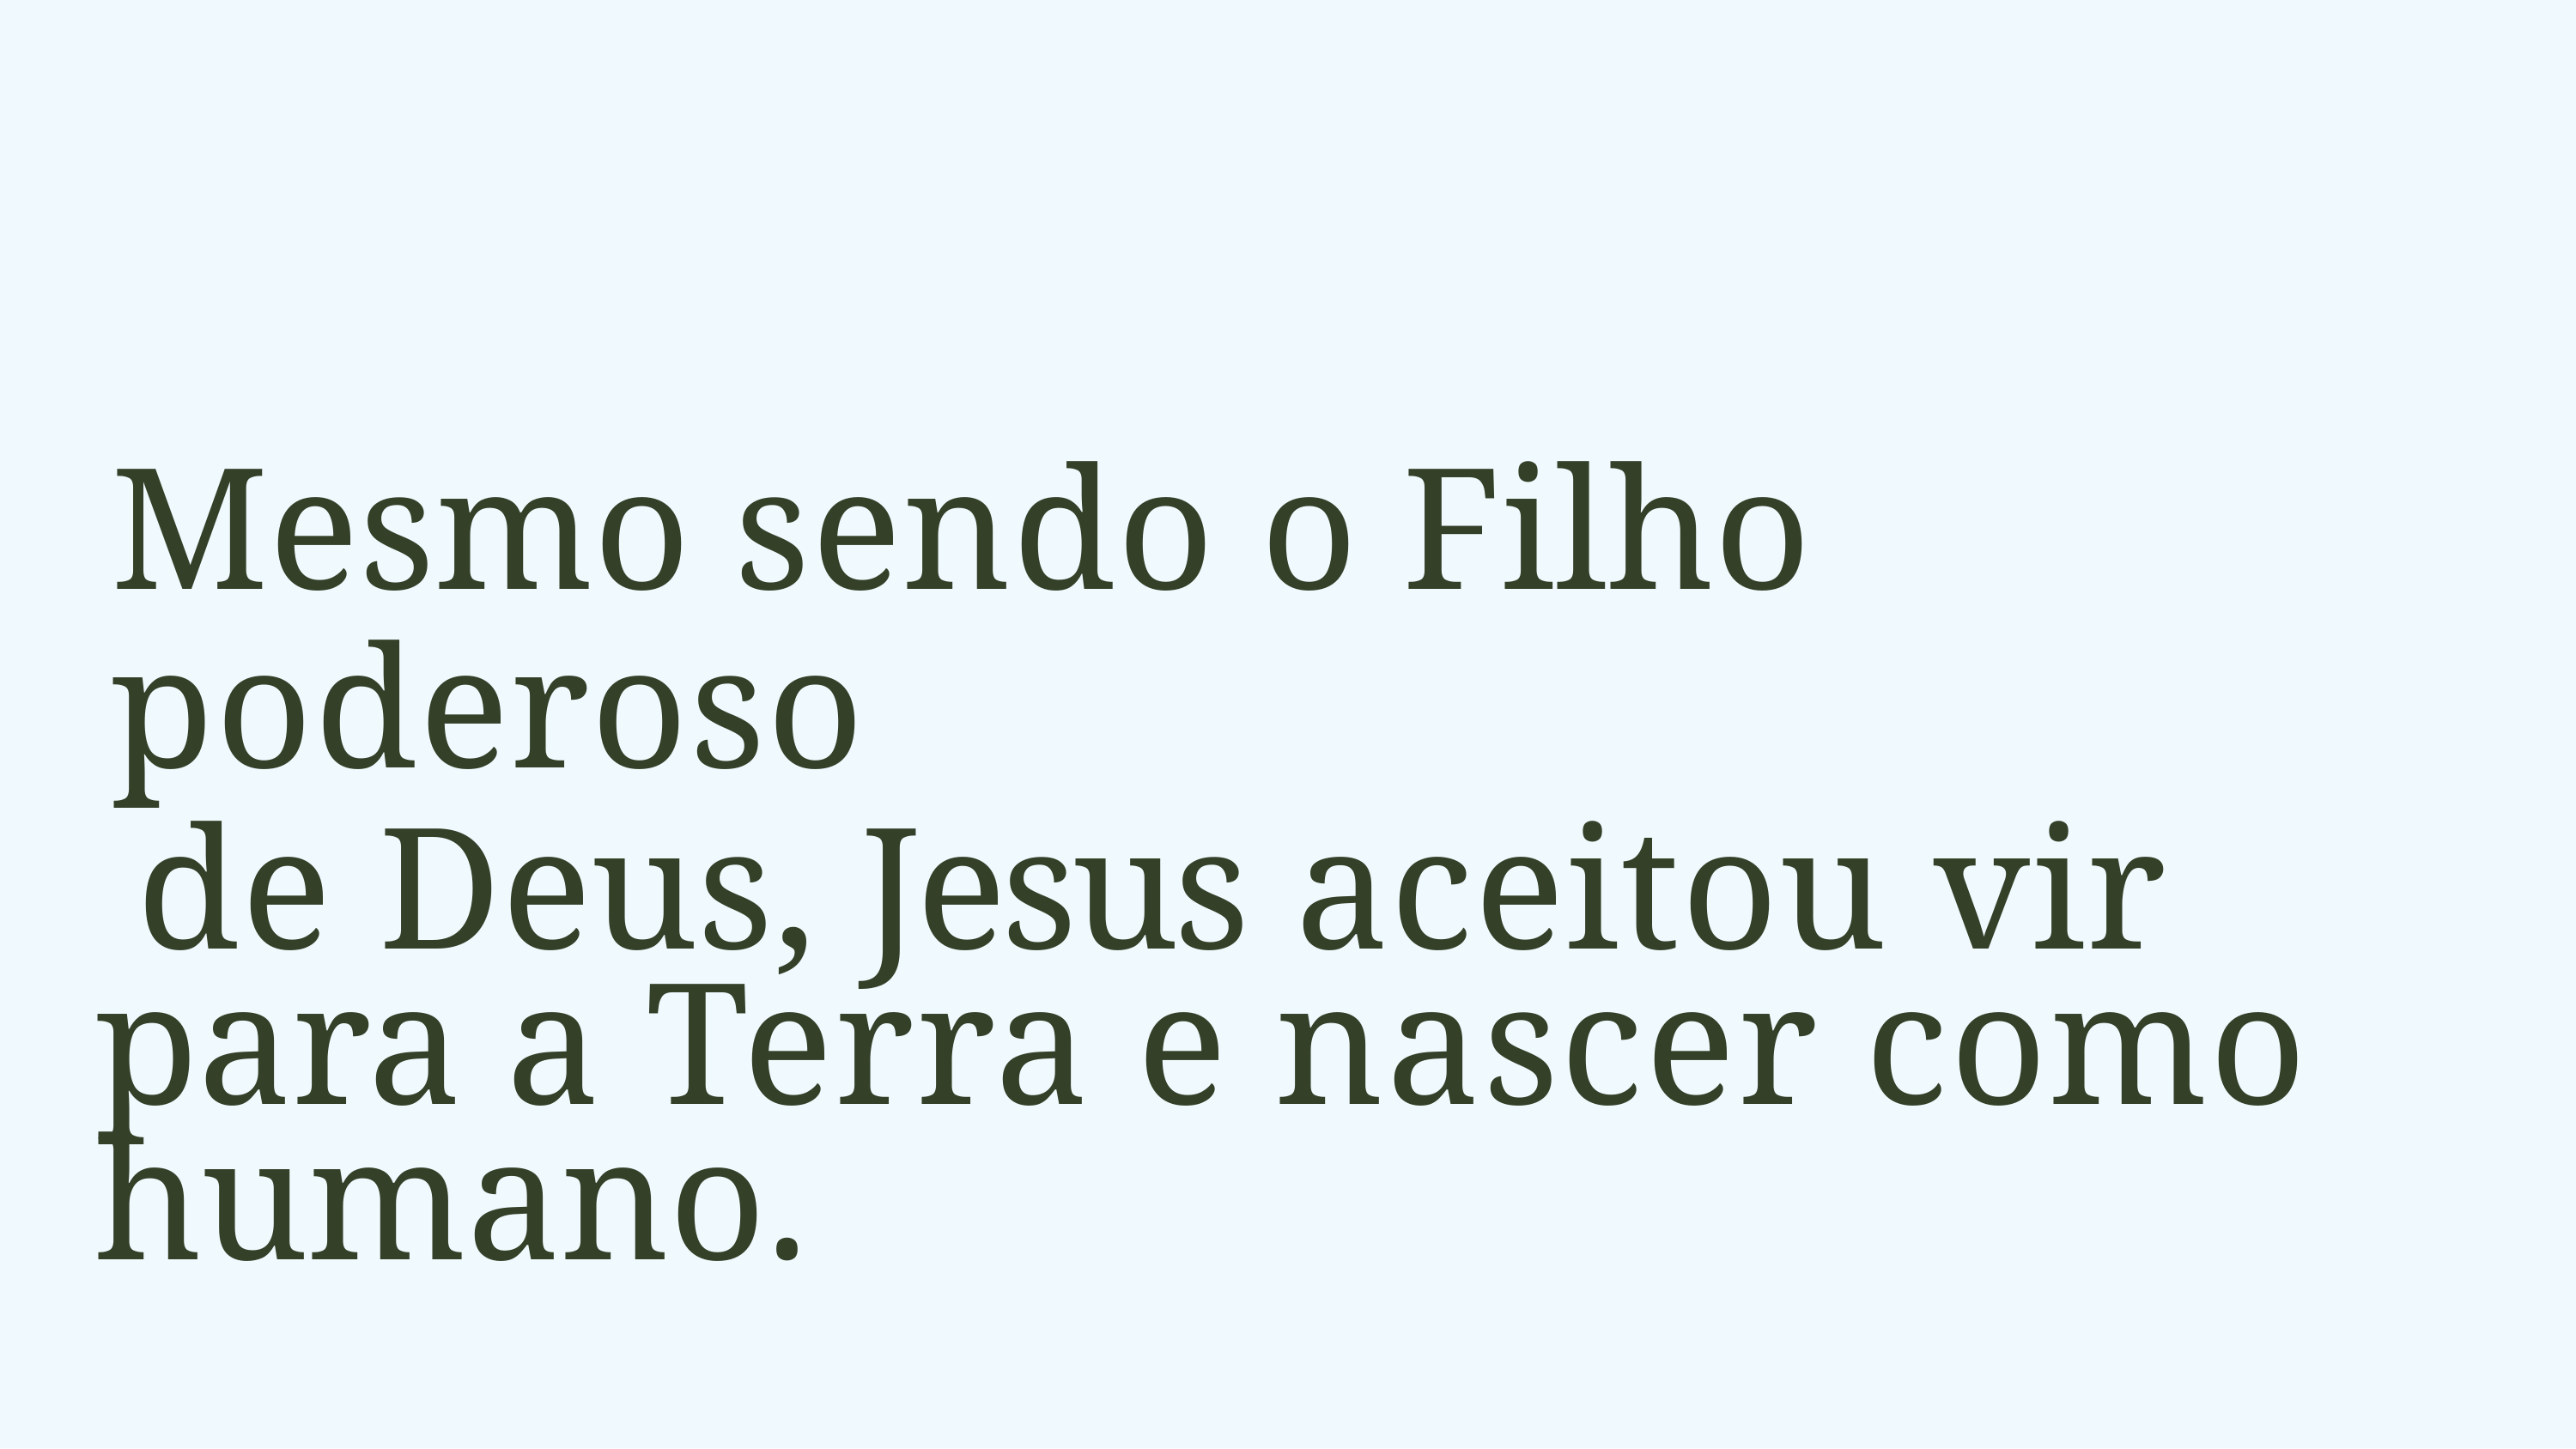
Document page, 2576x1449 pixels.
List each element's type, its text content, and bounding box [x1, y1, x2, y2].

text_box Mesmo sendo o Filho poderoso de Deus, Jesus aceitou vir para a Terra e nascer como humano. [94, 442, 2482, 1291]
